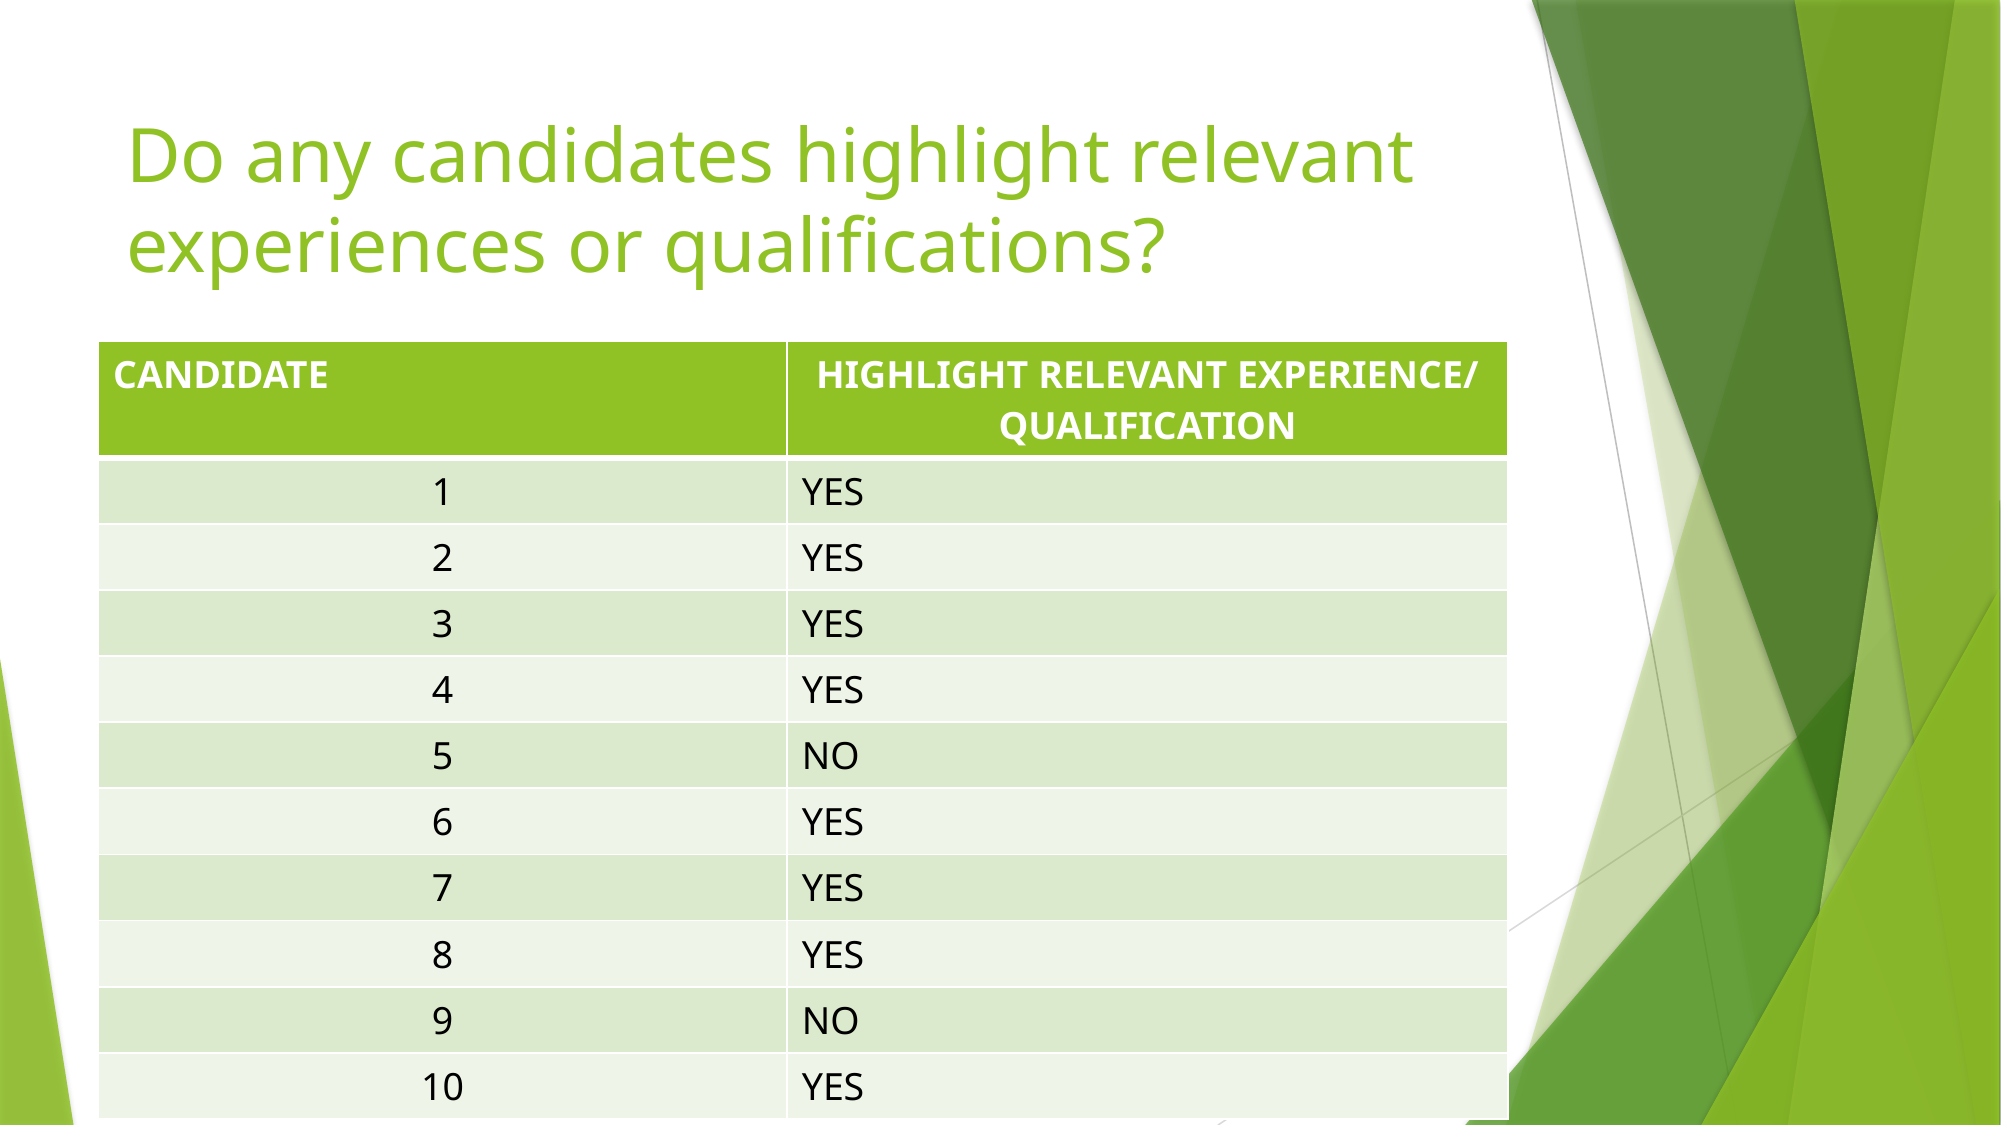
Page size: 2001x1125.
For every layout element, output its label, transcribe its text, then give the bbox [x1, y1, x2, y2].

table_cell 3 [99, 591, 786, 655]
title Do any candidates highlight relevant experiences or qualifications? [111, 99, 1522, 317]
table_cell YES [788, 525, 1507, 589]
table_header HIGHLIGHT RELEVANT EXPERIENCE/ QUALIFICATION [788, 342, 1507, 455]
table_cell 6 [99, 789, 786, 854]
table_cell YES [788, 921, 1507, 986]
table_header CANDIDATE [99, 342, 786, 455]
table_cell 8 [99, 921, 786, 986]
table_cell 7 [99, 855, 786, 920]
table_cell 4 [99, 657, 786, 721]
table_cell YES [788, 591, 1507, 655]
table_cell YES [788, 789, 1507, 854]
table_cell 10 [99, 1054, 786, 1118]
table_cell YES [788, 1054, 1507, 1118]
table_cell 2 [99, 525, 786, 589]
table_cell 5 [99, 723, 786, 787]
table_cell NO [788, 988, 1507, 1052]
table_cell NO [788, 723, 1507, 787]
table_cell 1 [99, 461, 786, 523]
table_cell YES [788, 461, 1507, 523]
table_cell 9 [99, 988, 786, 1052]
table_cell YES [788, 855, 1507, 920]
table_cell YES [788, 657, 1507, 721]
